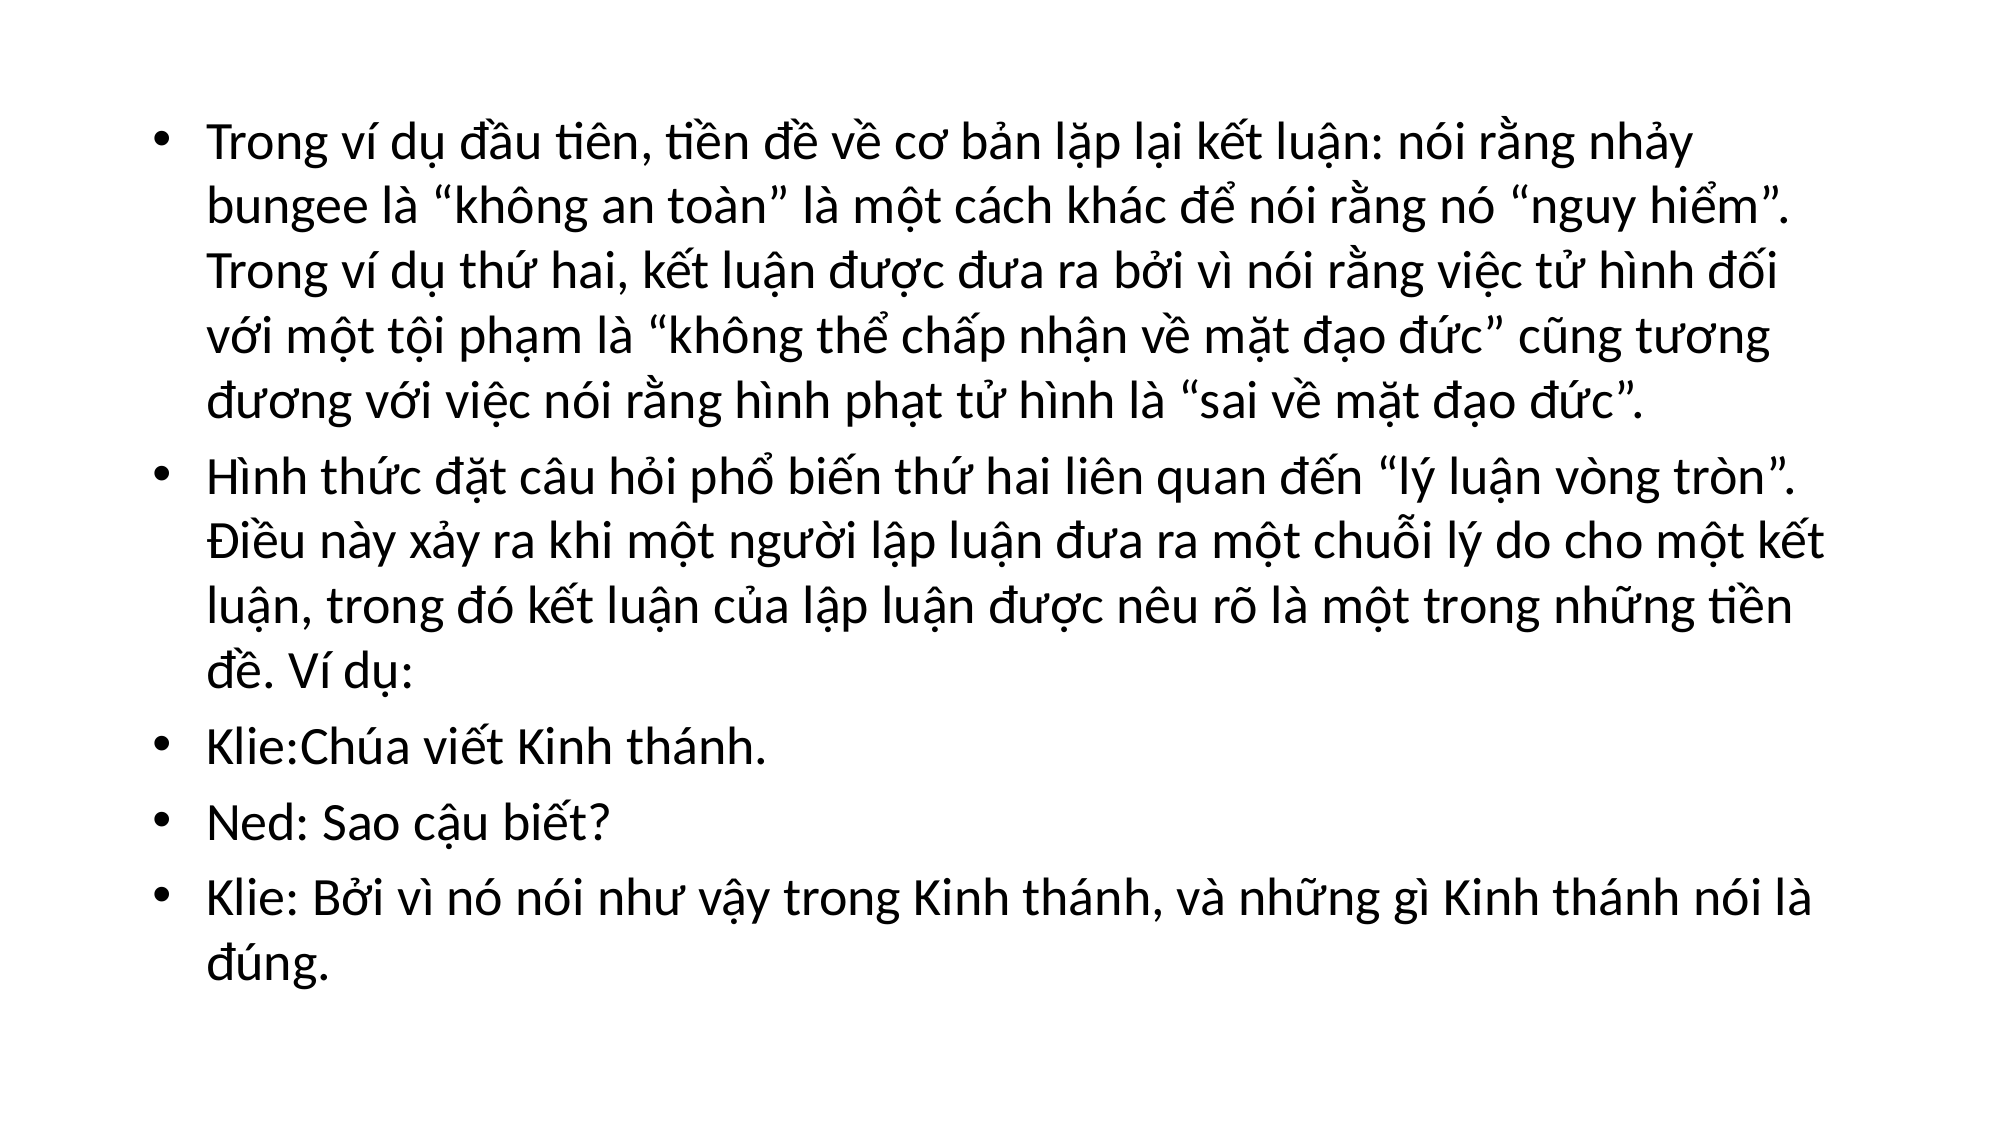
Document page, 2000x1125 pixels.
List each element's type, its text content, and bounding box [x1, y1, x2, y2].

list Trong ví dụ đầu tiên, tiền đề về cơ bản lặp lại kết luận: nói rằng nhảy bungee là “không an toàn” là một cách khác để nói rằng nó “nguy hiểm”. Trong ví dụ thứ hai, kết luận được đưa ra bởi vì nói rằng việc tử hình đối với một tội phạm là “không thể chấp nhận về mặt đạo đức” cũng tương đương với việc nói rằng hình phạt tử hình là “sai về mặt đạo đức”. Hình thức đặt câu hỏi phổ biến thứ hai liên quan đến “lý luận vòng tròn”. Điều này xảy ra khi một người lập luận đưa ra một chuỗi lý do cho một kết luận, trong đó kết luận của lập luận được nêu rõ là một trong những tiền đề. Ví dụ: Klie:Chúa viết Kinh thánh. Ned: Sao cậu biết? Klie: Bởi vì nó nói như vậy trong Kinh thánh, và những gì Kinh thánh nói là đúng. [137, 97, 1863, 1014]
